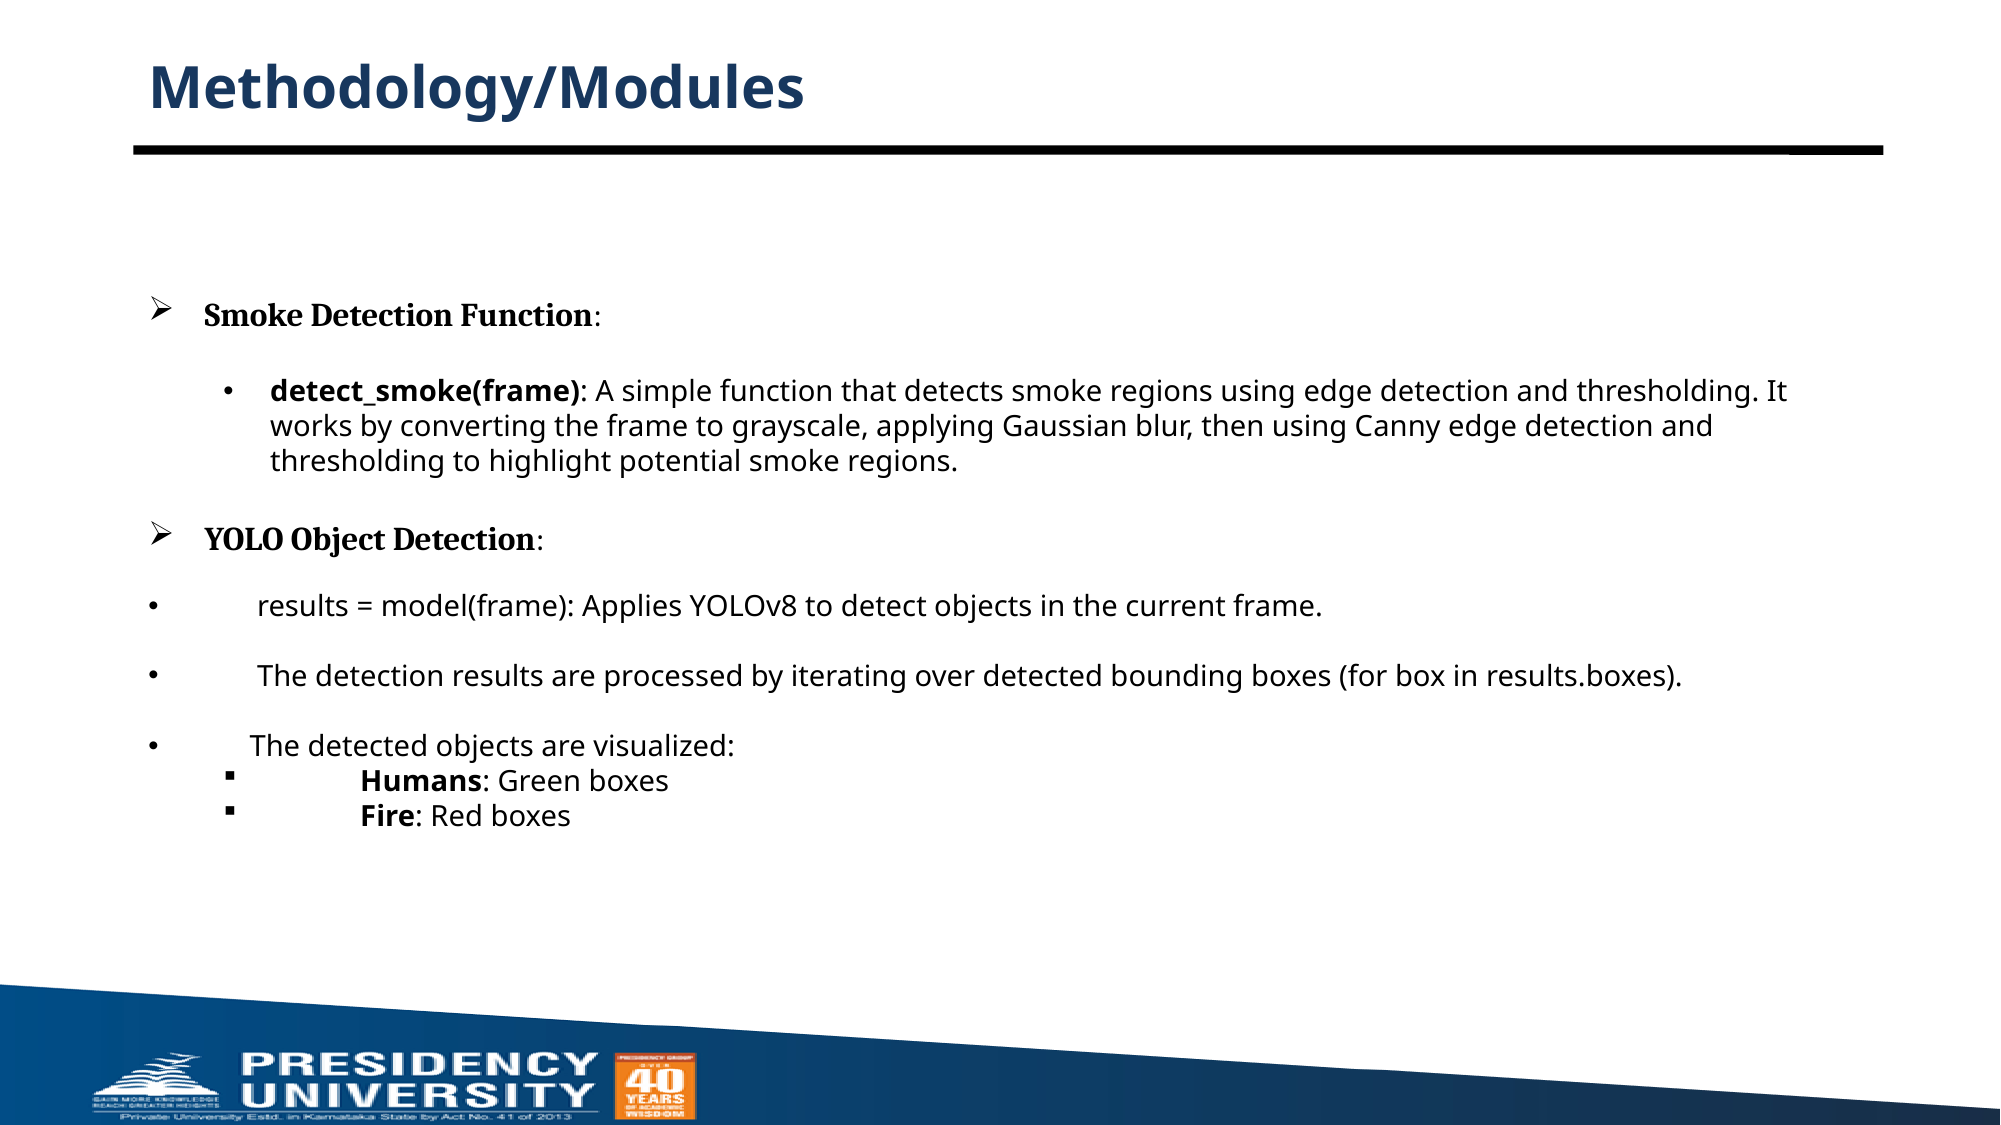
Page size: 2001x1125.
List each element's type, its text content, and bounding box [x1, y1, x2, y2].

list Smoke Detection Function: detect_smoke(frame): A simple function that detects smoke regions using edge detection and thresholding. It works by converting the frame to grayscale, applying Gaussian blur, then using Canny edge detection and thresholding to highlight potential smoke regions. YOLO Object Detection: results = model(frame): Applies YOLOv8 to detect objects in the current frame. The detection results are processed by iterating over detected bounding boxes (for box in results.boxes). The detected objects are visualized: Humans: Green boxes Fire: Red boxes [133, 236, 1869, 889]
title Methodology/Modules [133, 45, 1884, 125]
picture [0, 982, 2000, 1125]
